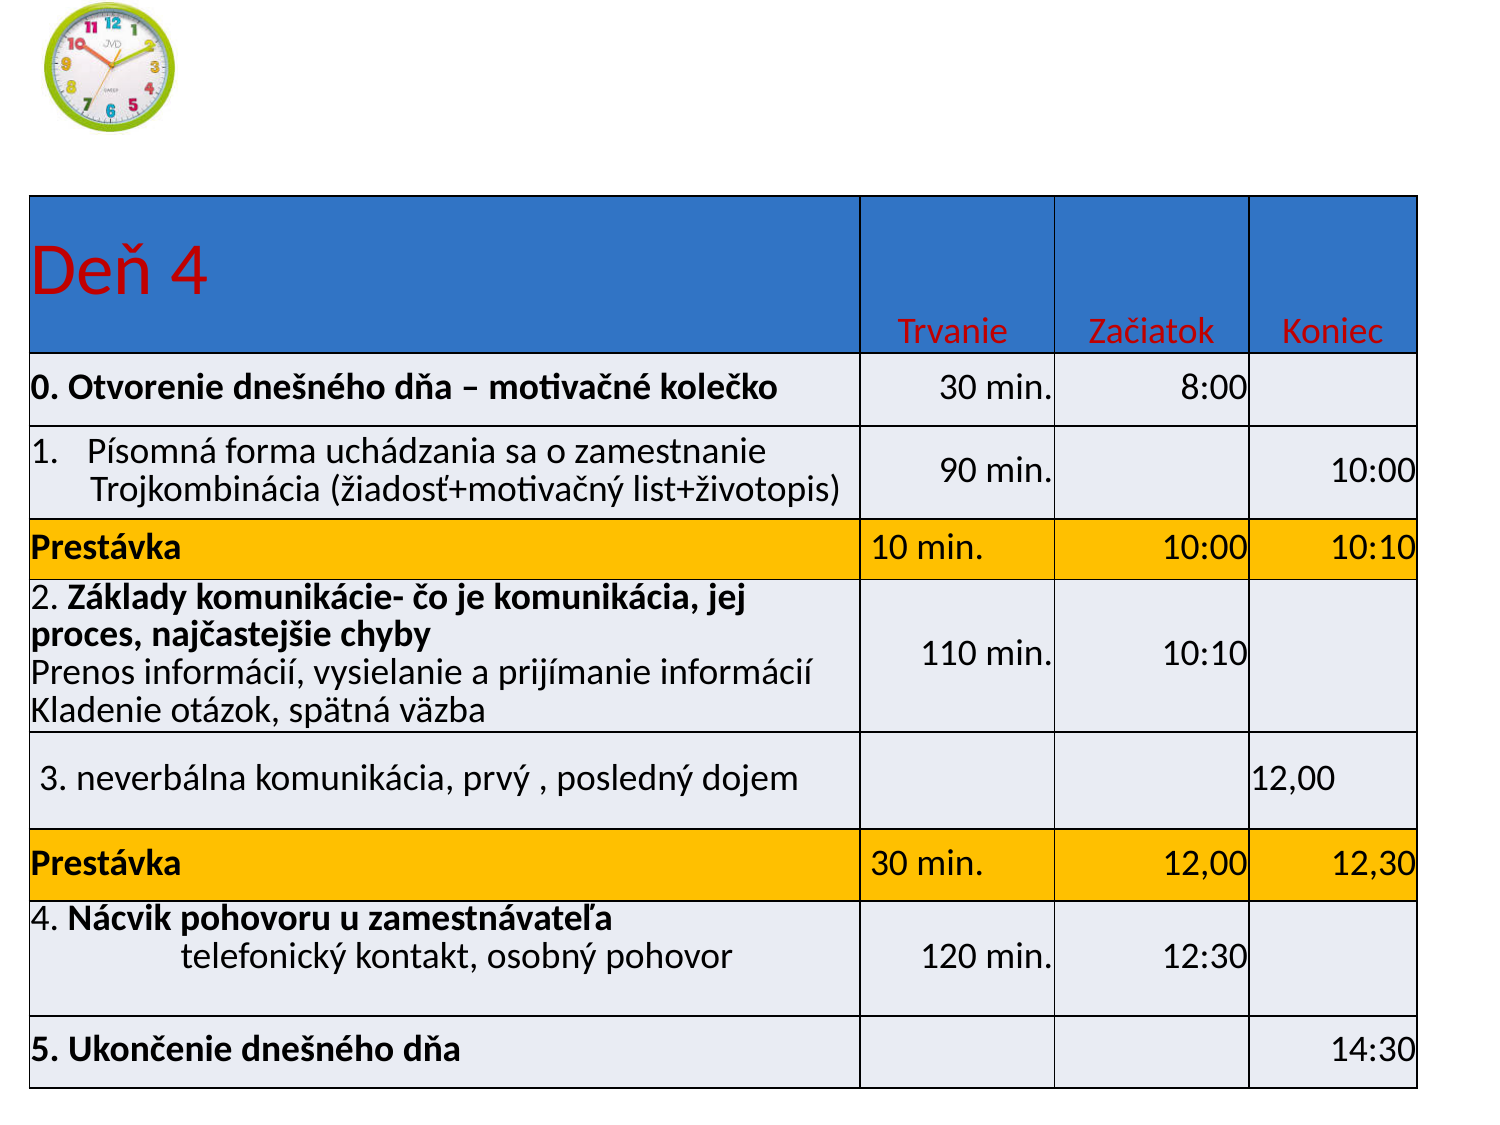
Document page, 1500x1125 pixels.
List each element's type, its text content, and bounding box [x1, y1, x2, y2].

table_cell [861, 1017, 1054, 1087]
table_cell 120 min. [861, 902, 1054, 1015]
table_header Začiatok [1055, 197, 1248, 352]
table_cell 10 min. [861, 520, 1054, 579]
table_cell 12:30 [1055, 902, 1248, 1015]
table_header Deň 4 [30, 197, 859, 352]
table_cell 5. Ukončenie dnešného dňa [30, 1017, 859, 1087]
table_header Trvanie [861, 197, 1054, 352]
table_cell 90 min. [861, 427, 1054, 518]
table_cell 10:10 [1055, 580, 1248, 731]
table_cell 110 min. [861, 580, 1054, 731]
table_cell [1055, 427, 1248, 518]
table_header Koniec [1250, 197, 1416, 352]
table_cell 10:00 [1055, 520, 1248, 579]
table_cell Písomná forma uchádzania sa o zamestnanie Trojkombinácia (žiadosť+motivačný list+životopis) [30, 427, 859, 518]
table_cell 10:10 [1250, 520, 1416, 579]
table_cell 30 min. [861, 354, 1054, 425]
table_cell 8:00 [1055, 354, 1248, 425]
table_cell 4. Nácvik pohovoru u zamestnávateľa telefonický kontakt, osobný pohovor [30, 902, 859, 1015]
table_cell [1055, 733, 1248, 828]
table_cell 10:00 [1250, 427, 1416, 518]
table_cell [1250, 902, 1416, 1015]
table_cell [861, 733, 1054, 828]
table_cell [1250, 354, 1416, 425]
table_cell Prestávka [30, 830, 859, 900]
table_cell 30 min. [861, 830, 1054, 900]
table_cell 12,00 [1250, 733, 1416, 828]
table_cell 3. neverbálna komunikácia, prvý , posledný dojem [30, 733, 859, 828]
table_cell 12,00 [1055, 830, 1248, 900]
table_cell 14:30 [1250, 1017, 1416, 1087]
table_cell [1055, 1017, 1248, 1087]
table_cell [1250, 580, 1416, 731]
table_cell Prestávka [30, 520, 859, 579]
picture [40, 0, 178, 136]
table_cell 12,30 [1250, 830, 1416, 900]
table_cell 0. Otvorenie dnešného dňa – motivačné kolečko [30, 354, 859, 425]
table_cell 2. Základy komunikácie- čo je komunikácia, jej proces, najčastejšie chyby Prenos informácií, vysielanie a prijímanie informácií Kladenie otázok, spätná väzba [30, 580, 859, 731]
